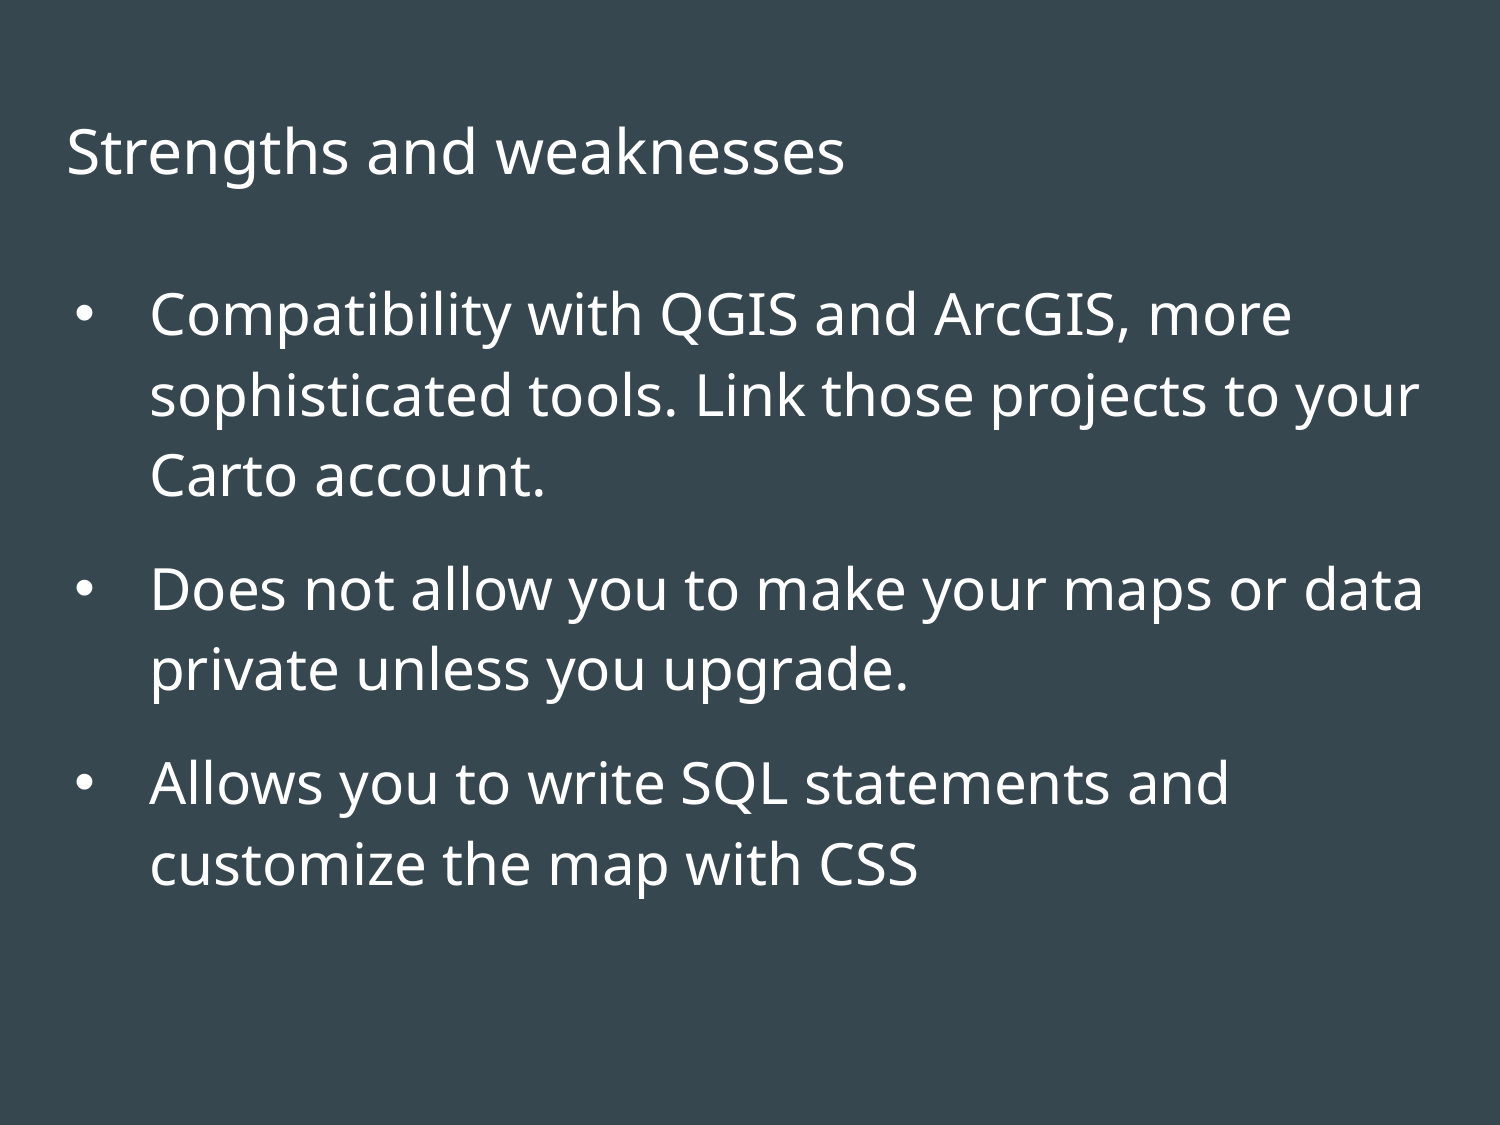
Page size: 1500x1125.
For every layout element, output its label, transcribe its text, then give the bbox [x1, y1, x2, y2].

title Strengths and weaknesses [51, 97, 1449, 223]
list Compatibility with QGIS and ArcGIS, more sophisticated tools. Link those projects to your Carto account. Does not allow you to make your maps or data private unless you upgrade. Allows you to write SQL statements and customize the map with CSS [51, 252, 1449, 1000]
